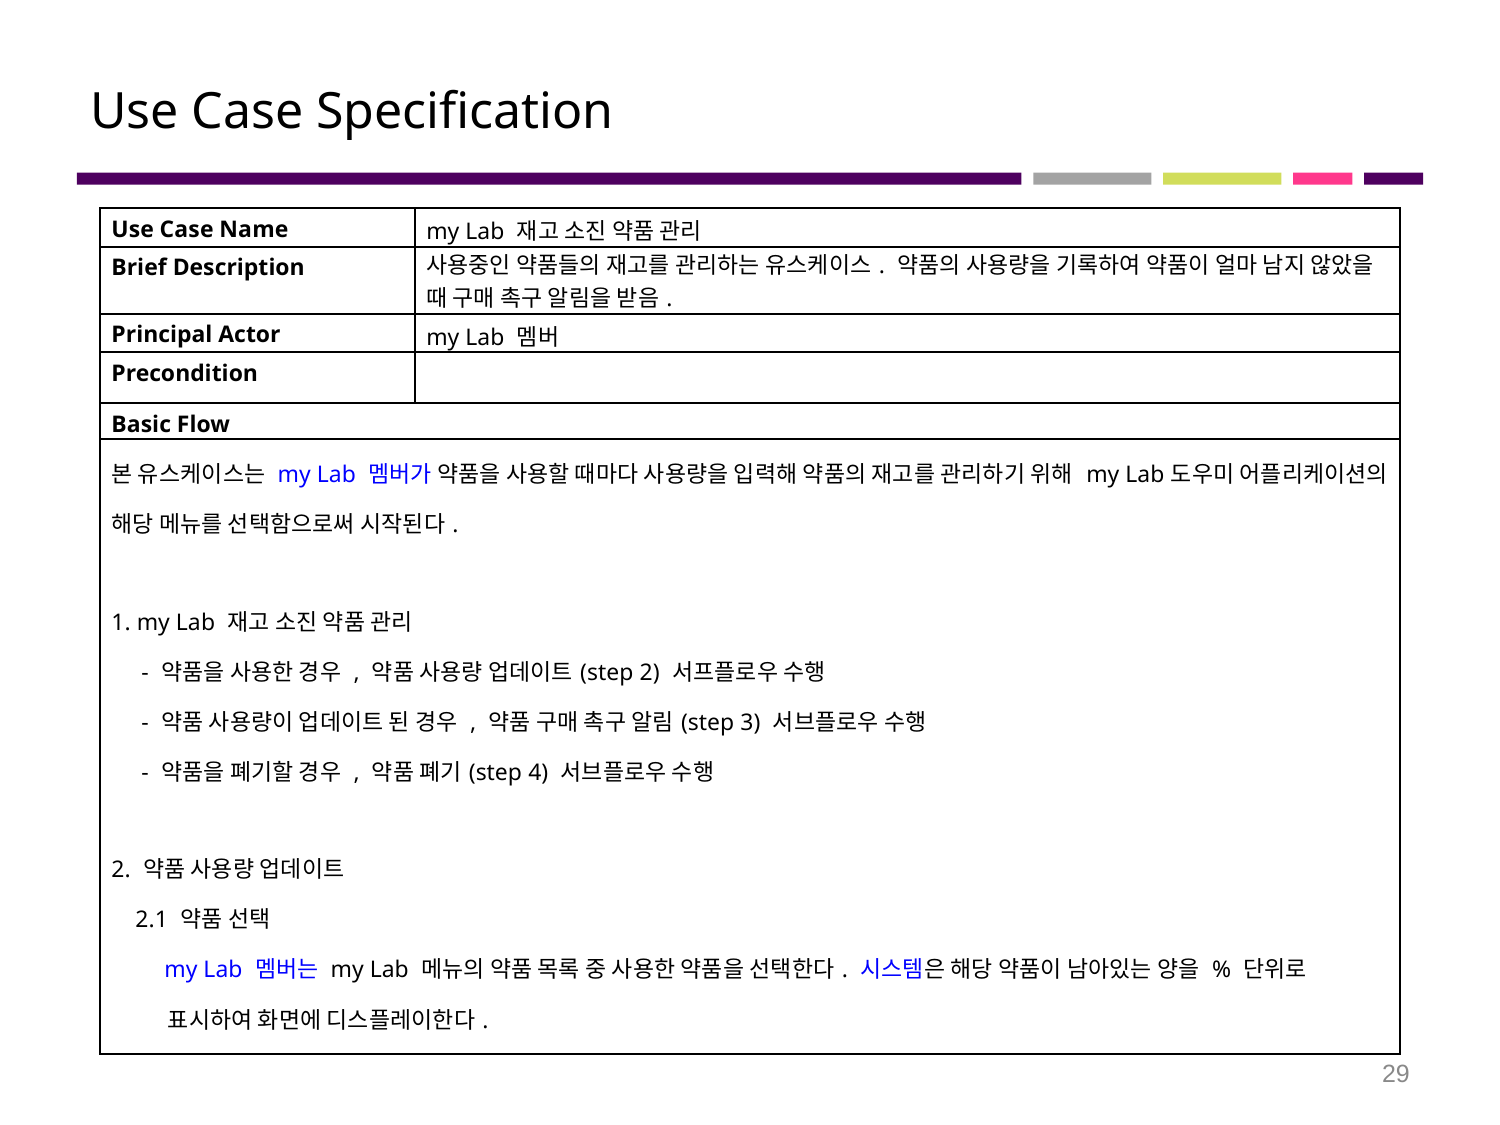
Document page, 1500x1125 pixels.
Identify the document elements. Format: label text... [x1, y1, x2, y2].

table_header Use Case Name [101, 209, 414, 246]
table_cell Brief Description [101, 248, 414, 313]
text_box 29 [1074, 1042, 1425, 1103]
table_cell Basic Flow [101, 404, 1399, 438]
table_cell my Lab 멤버 [416, 315, 1399, 351]
table_cell 사용중인 약품들의 재고를 관리하는 유스케이스. 약품의 사용량을 기록하여 약품이 얼마 남지 않았을 때 구매 촉구 알림을 받음. [416, 248, 1399, 313]
table_cell Principal Actor [101, 315, 414, 351]
table_cell [416, 353, 1399, 402]
title Use Case Specification [75, 45, 1425, 173]
table_cell 본 유스케이스는 my Lab 멤버가 약품을 사용할 때마다 사용량을 입력해 약품의 재고를 관리하기 위해 my Lab도우미 어플리케이션의 해당 메뉴를 선택함으로써 시작된다. 1. my Lab 재고 소진 약품 관리 - 약품을 사용한 경우 , 약품 사용량 업데이트(step 2) 서프플로우 수행 - 약품 사용량이 업데이트 된 경우 , 약품 구매 촉구 알림(step 3) 서브플로우 수행 - 약품을 폐기할 경우 , 약품 폐기(step 4) 서브플로우 수행 2. 약품 사용량 업데이트 2.1 약품 선택 my Lab 멤버는 my Lab 메뉴의 약품 목록 중 사용한 약품을 선택한다. 시스템은 해당 약품이 남아있는 양을 % 단위로 표시하여 화면에 디스플레이한다. [101, 440, 1399, 1053]
table_cell Precondition [101, 353, 414, 402]
table_header my Lab 재고 소진 약품 관리 [416, 209, 1399, 246]
